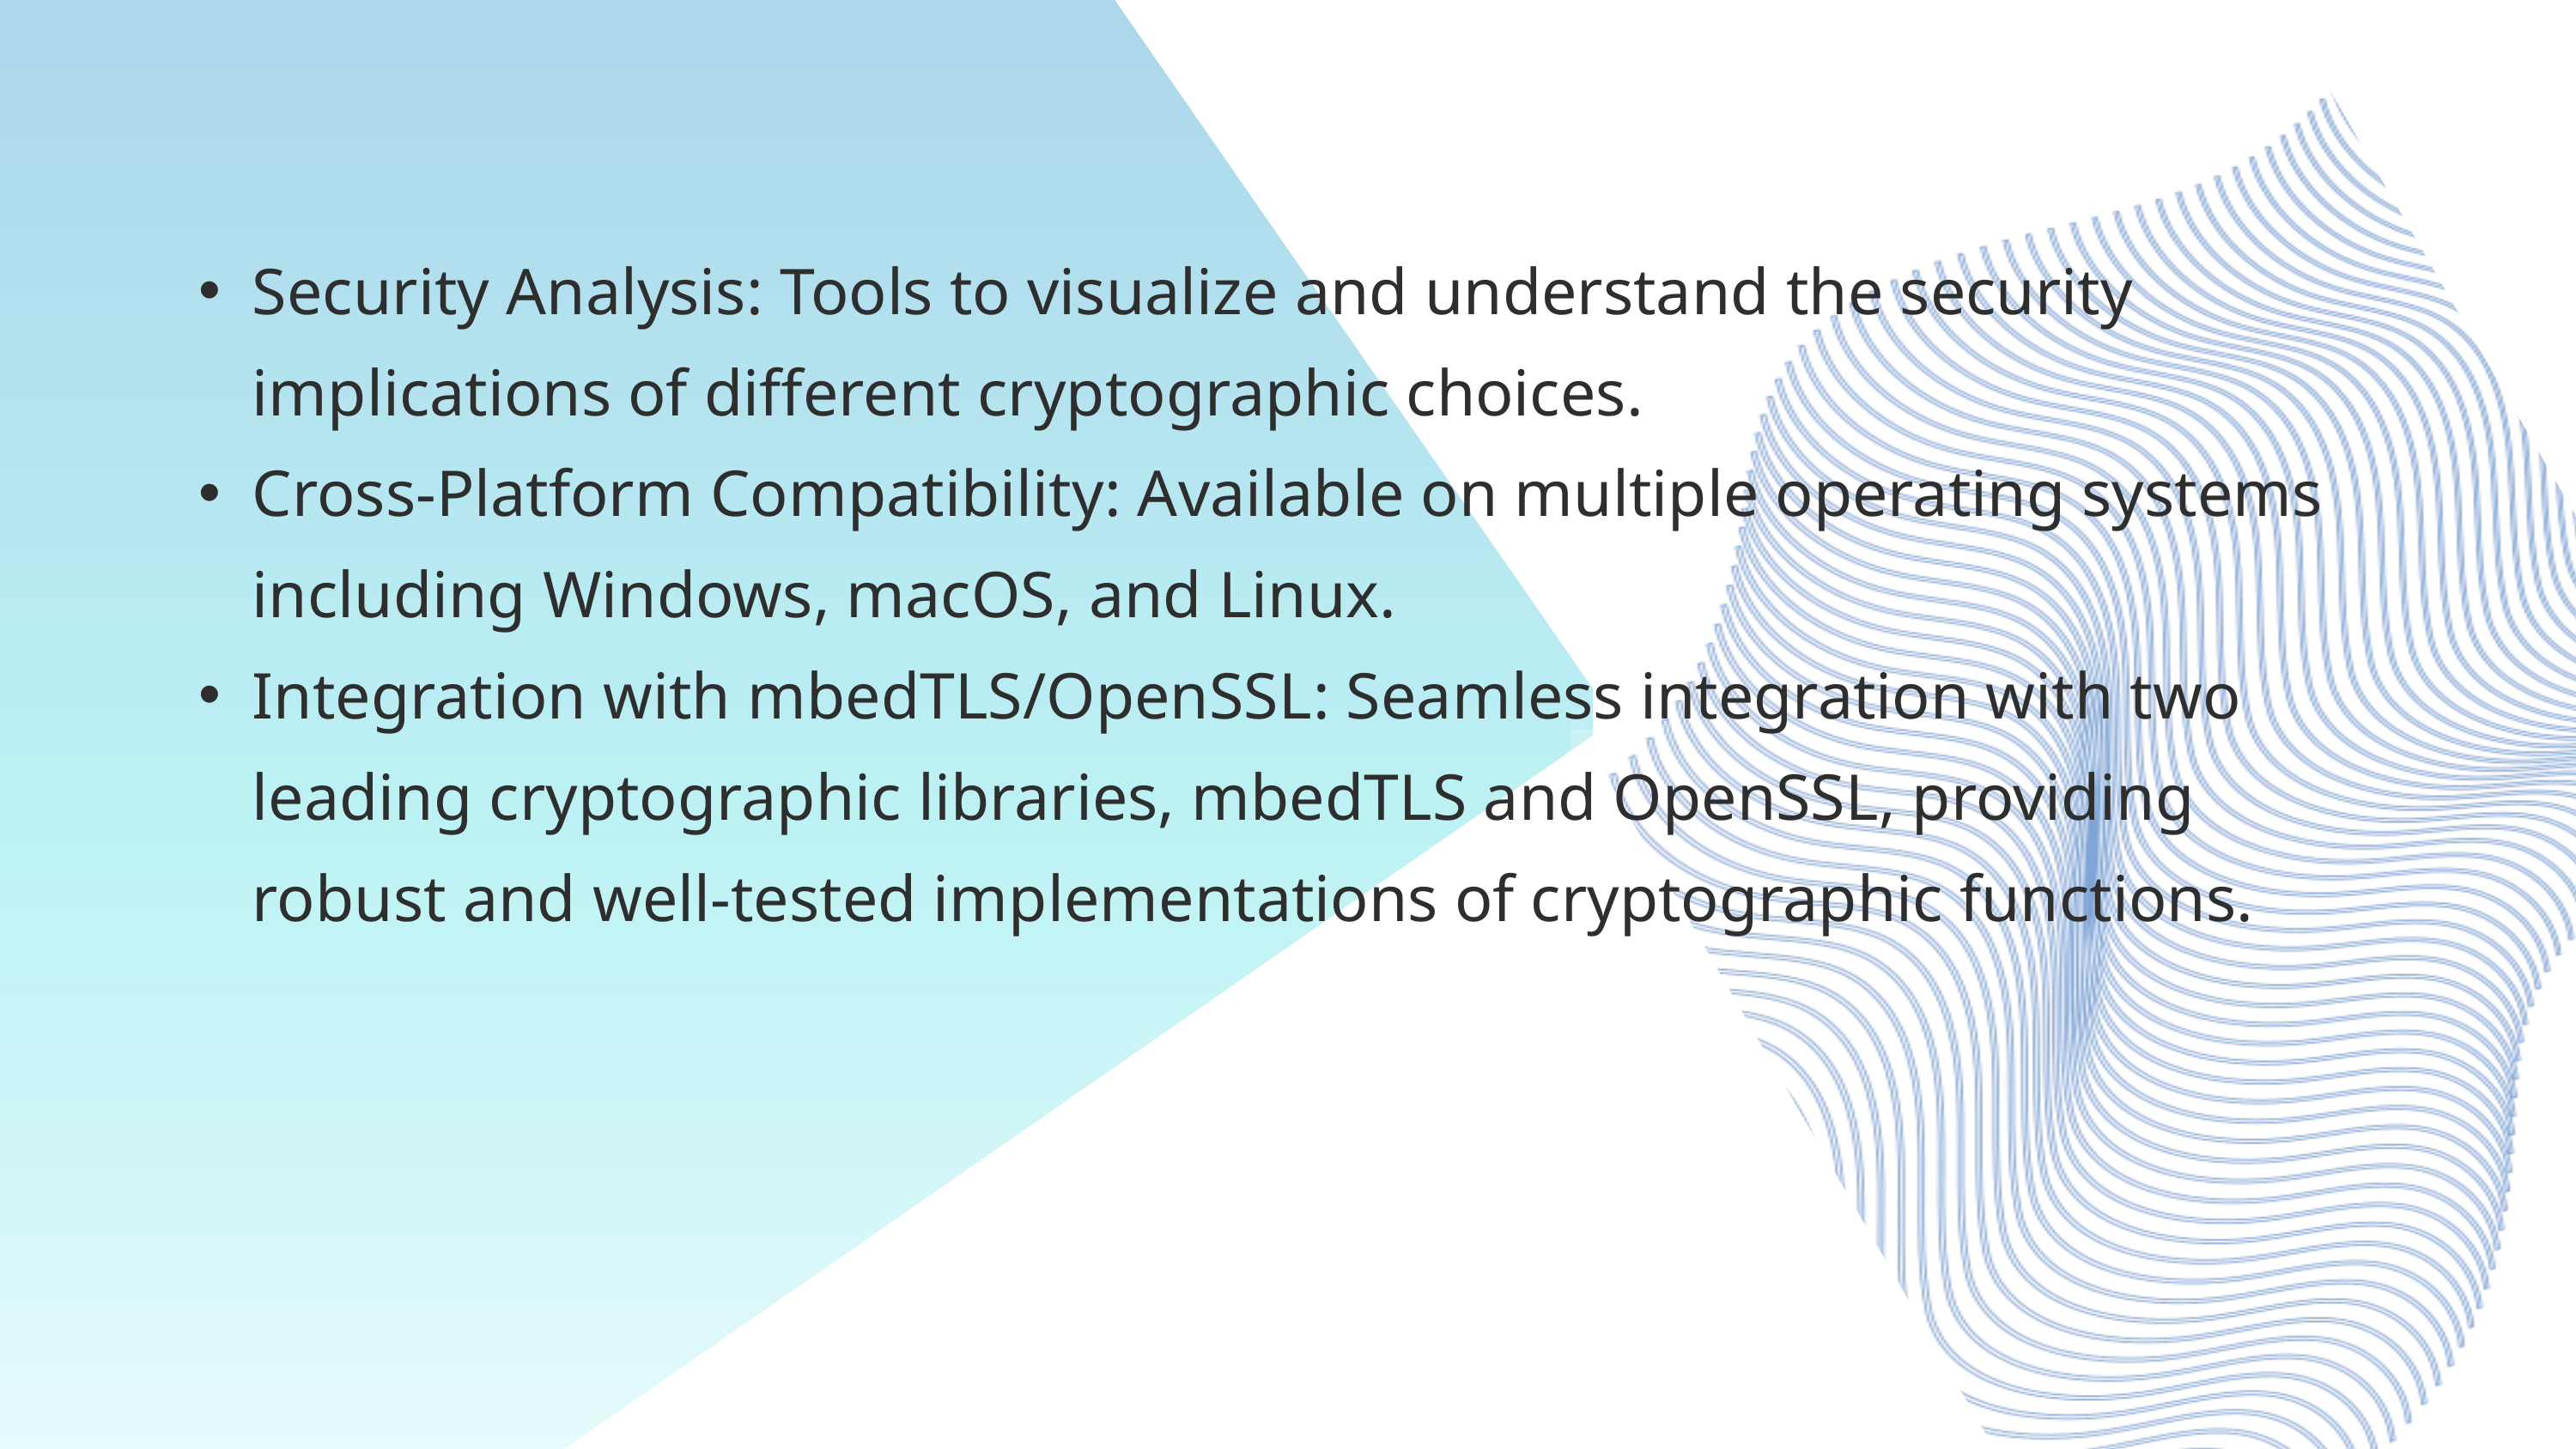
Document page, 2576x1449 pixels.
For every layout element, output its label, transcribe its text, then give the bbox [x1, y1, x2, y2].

text_box [0, 0, 1201, 1449]
text_box Security Analysis: Tools to visualize and understand the security implications of different cryptographic choices. Cross-Platform Compatibility: Available on multiple operating systems including Windows, macOS, and Linux. Integration with mbedTLS/OpenSSL: Seamless integration with two leading cryptographic libraries, mbedTLS and OpenSSL, providing robust and well-tested implementations of cryptographic functions. [144, 124, 2337, 1035]
text_box [1755, 0, 2576, 1449]
